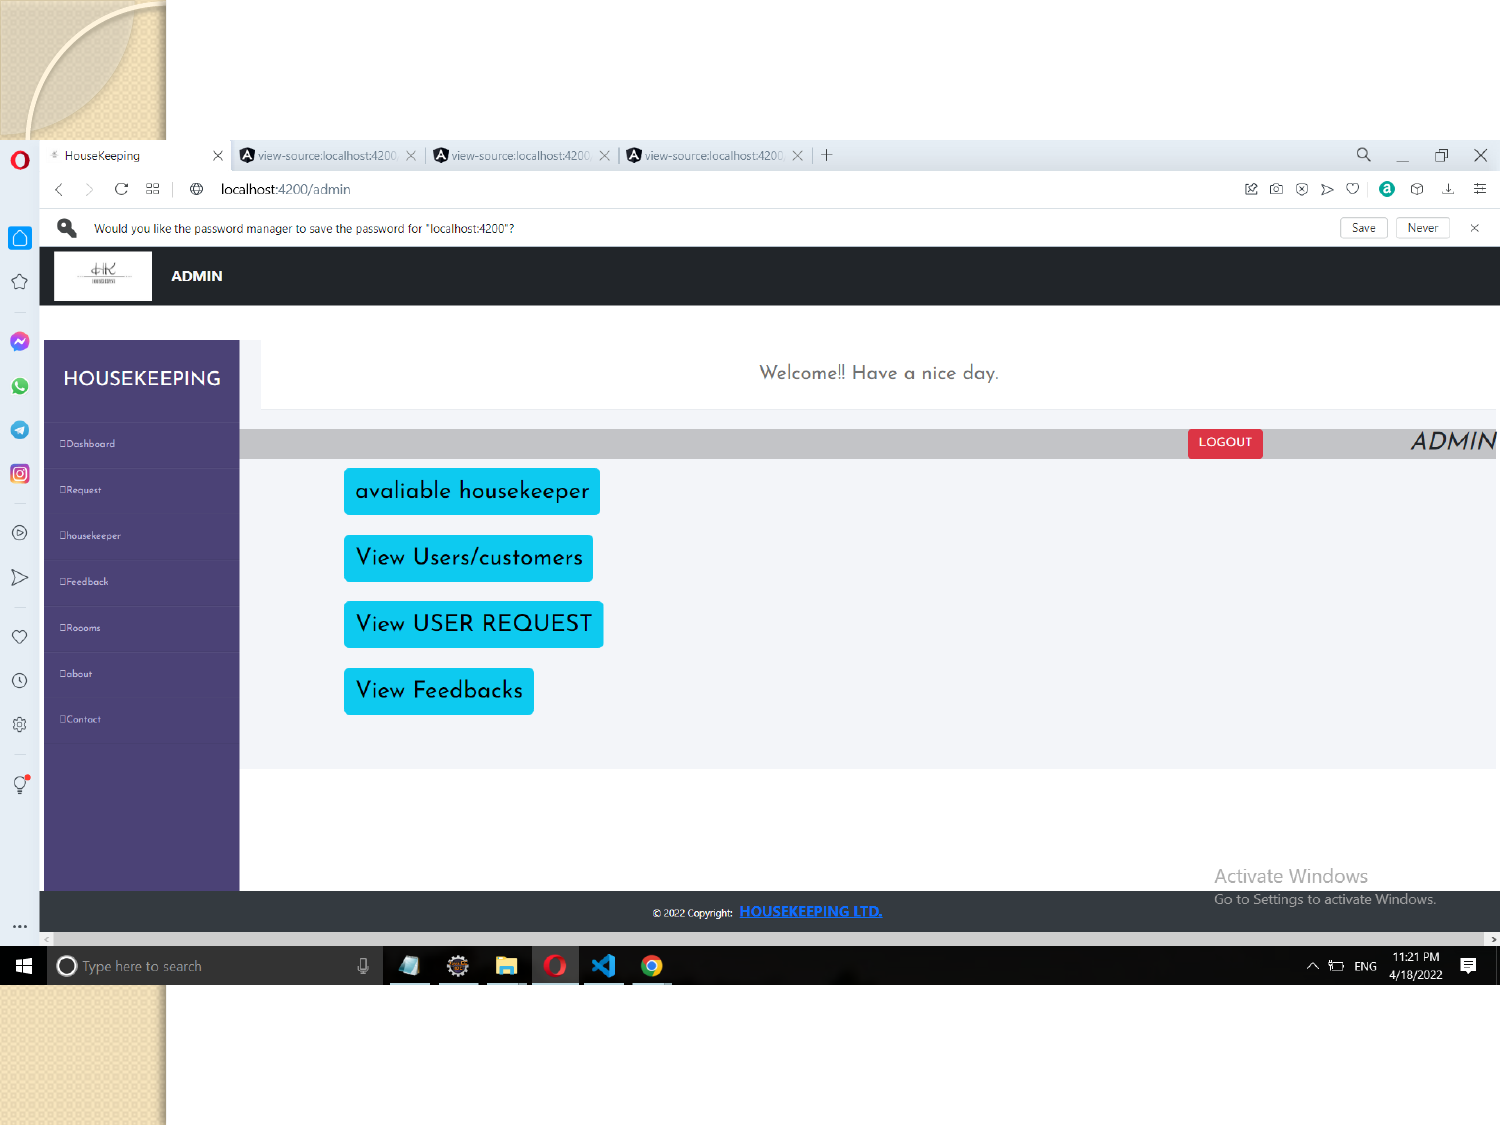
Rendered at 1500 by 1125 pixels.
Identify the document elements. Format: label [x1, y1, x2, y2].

picture [0, 140, 1500, 985]
